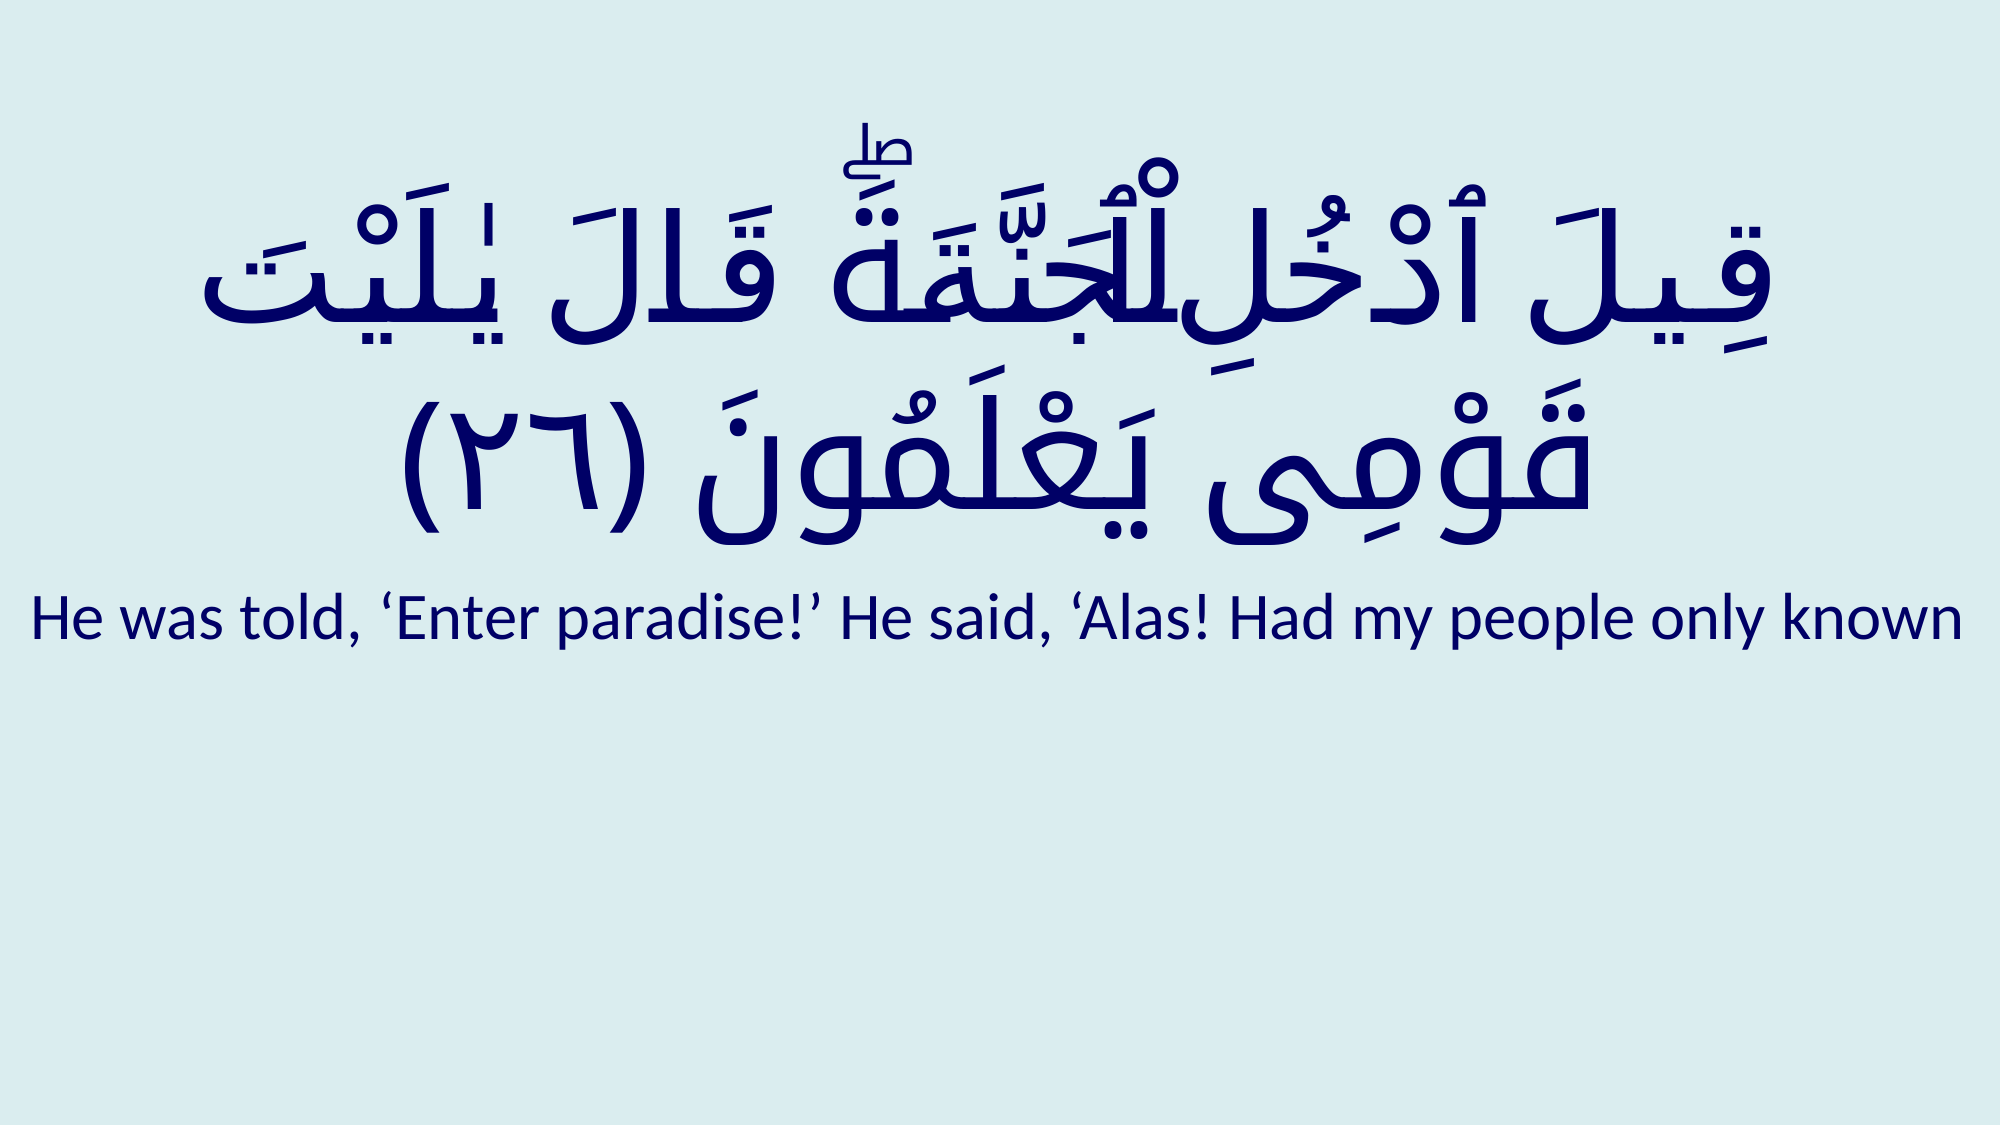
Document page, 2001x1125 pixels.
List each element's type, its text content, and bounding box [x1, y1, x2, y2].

subtitle He was told, ‘Enter paradise!’ He said, ‘Alas! Had my people only known [7, 574, 1989, 862]
title قِيلَ ٱدْخُلِ ٱلْجَنَّةَۖ قَالَ يٰلَيْتَ قَوْمِى يَعْلَمُونَ ﴿٢٦﴾ [0, 231, 2000, 473]
